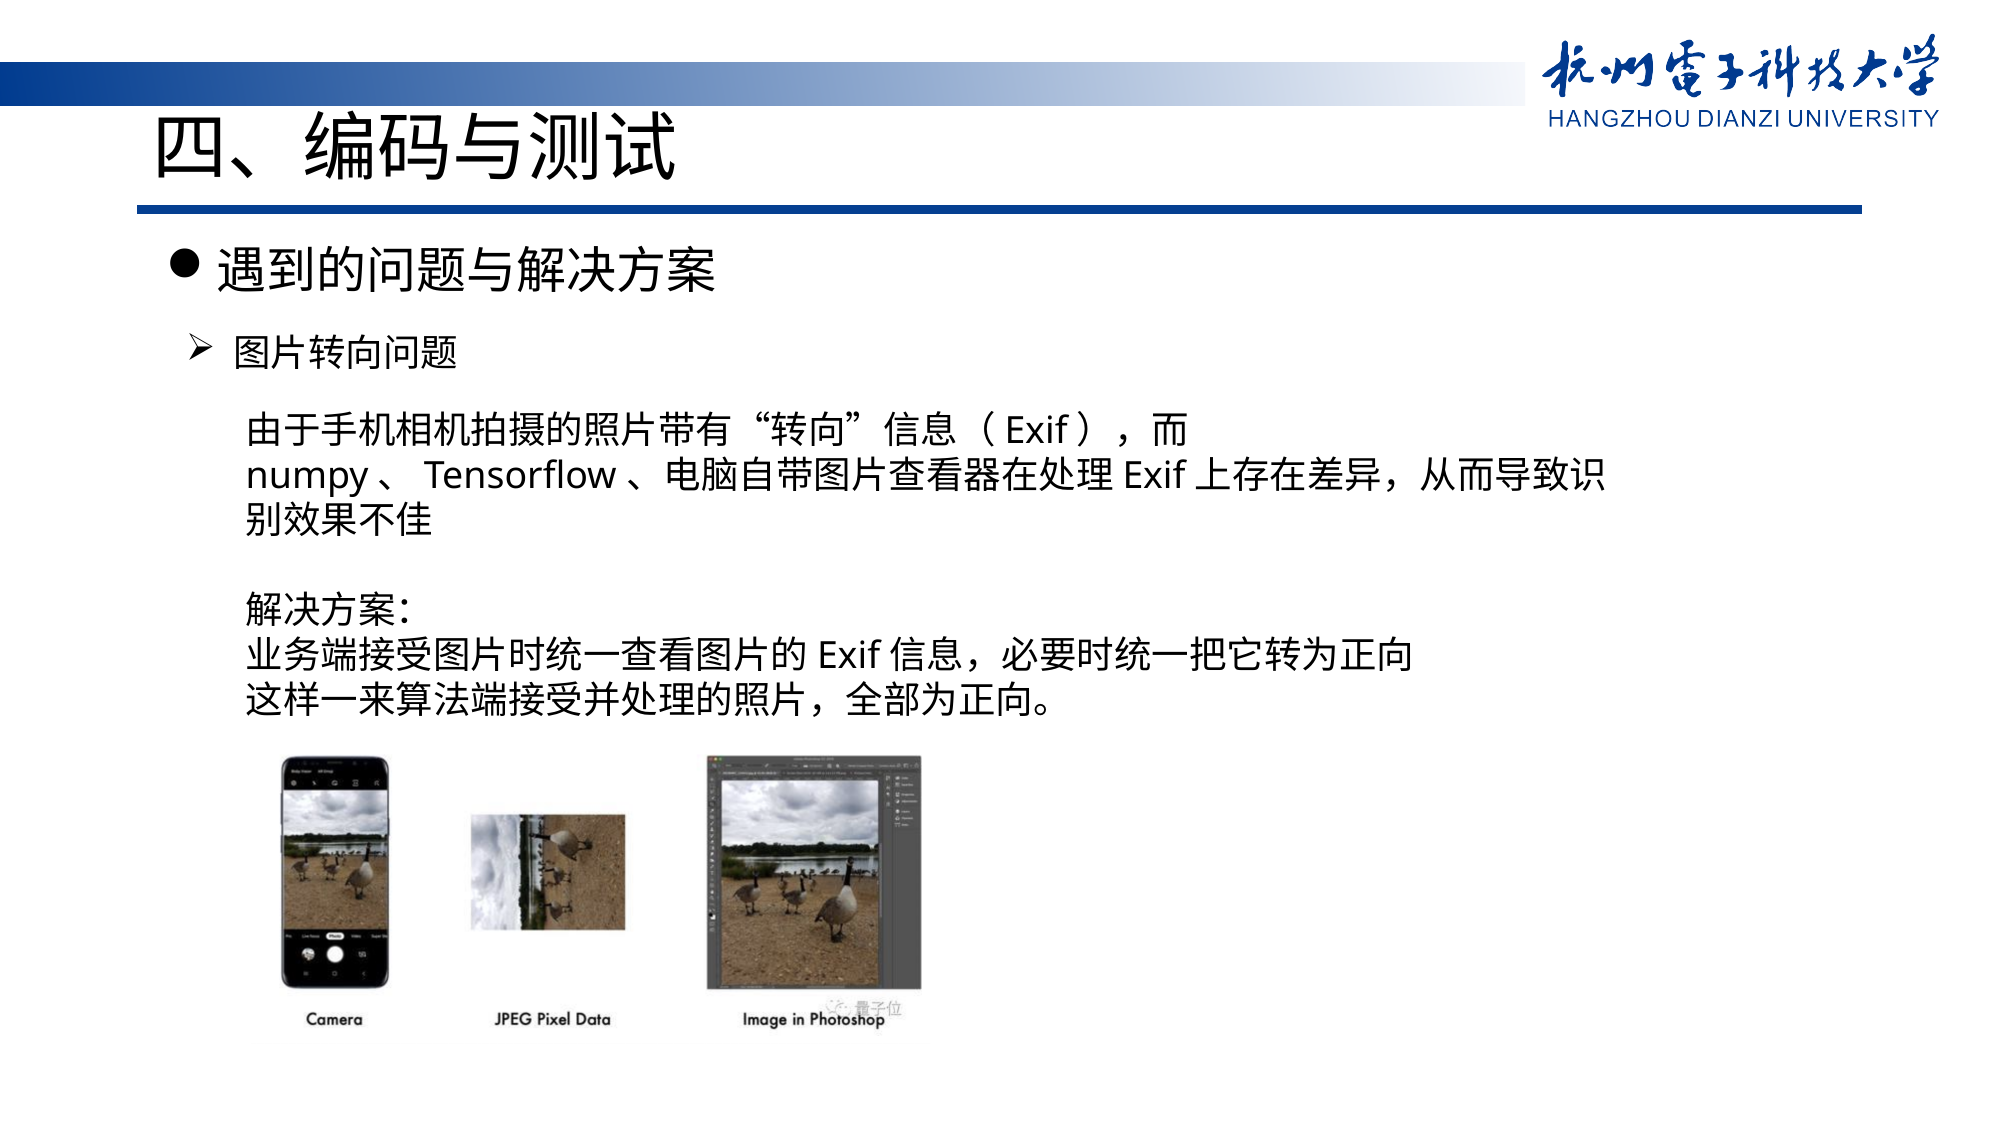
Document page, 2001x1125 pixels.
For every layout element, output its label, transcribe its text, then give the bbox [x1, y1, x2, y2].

picture [251, 728, 931, 1045]
title 四、编码与测试 [137, 102, 1179, 186]
text_box 由于手机相机拍摄的照片带有“转向”信息（Exif），而numpy、Tensorflow、电脑自带图片查看器在处理Exif上存在差异，从而导致识别效果不佳 解决方案： 业务端接受图片时统一查看图片的Exif信息，必要时统一把它转为正向 这样一来算法端接受并处理的照片，全部为正向。 [230, 398, 1631, 729]
list 遇到的问题与解决方案 [151, 238, 1864, 977]
picture [1542, 32, 1939, 127]
text_box 图片转向问题 [171, 321, 1743, 382]
